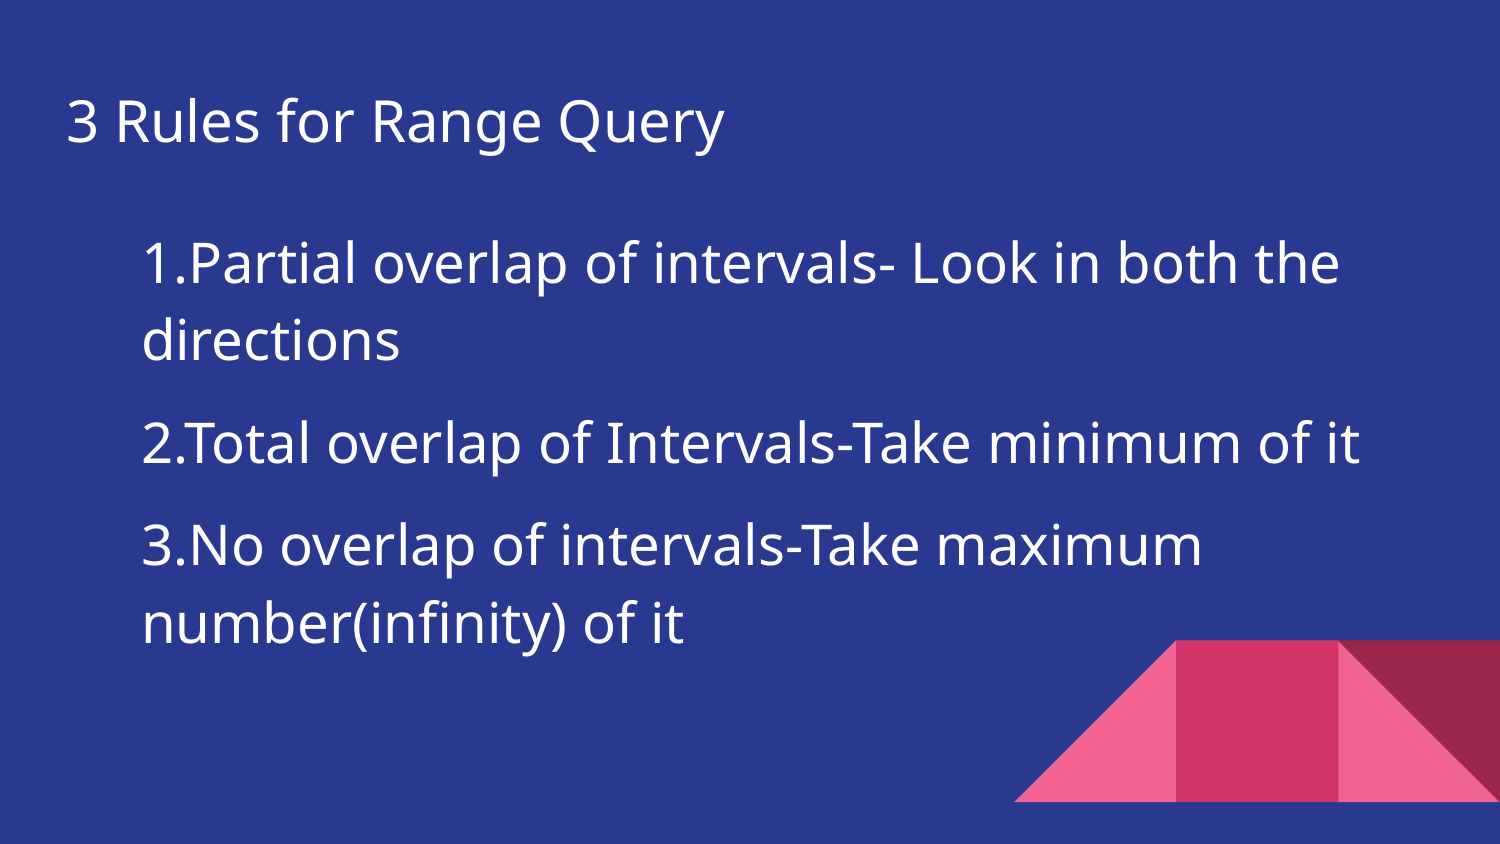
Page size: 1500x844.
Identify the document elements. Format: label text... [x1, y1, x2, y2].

list 1.Partial overlap of intervals- Look in both the directions 2.Total overlap of Intervals-Take minimum of it 3.No overlap of intervals-Take maximum number(infinity) of it [51, 201, 1449, 750]
title 3 Rules for Range Query [51, 69, 1449, 170]
